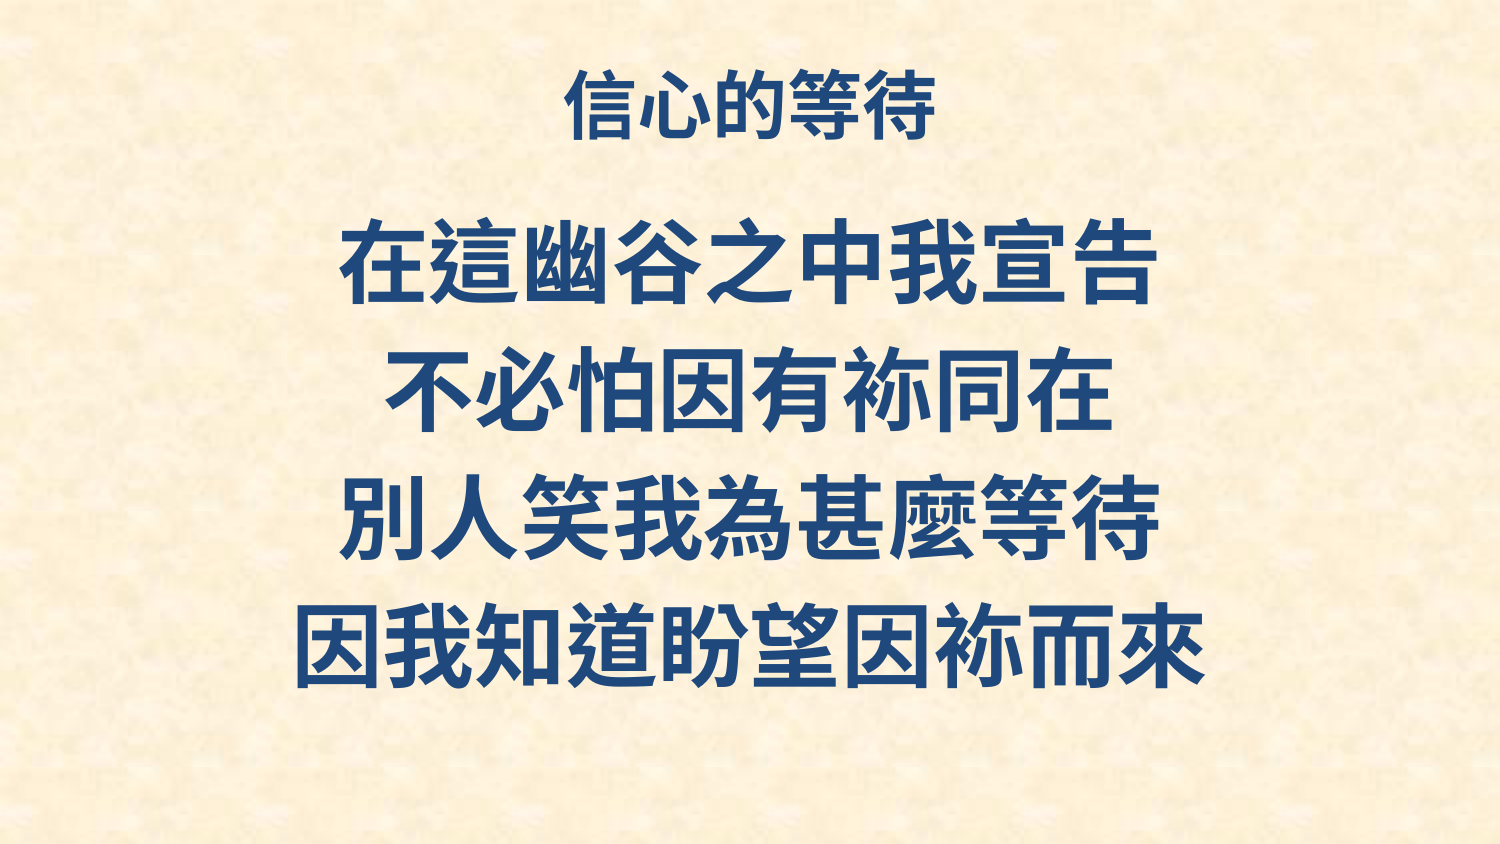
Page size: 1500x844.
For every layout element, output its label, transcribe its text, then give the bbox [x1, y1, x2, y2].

title 信心的等待 [75, 33, 1425, 175]
list 在這幽谷之中我宣告 不必怕因有袮同在 別人笑我為甚麼等待 因我知道盼望因袮而來 [75, 196, 1425, 754]
picture [0, 0, 1500, 844]
